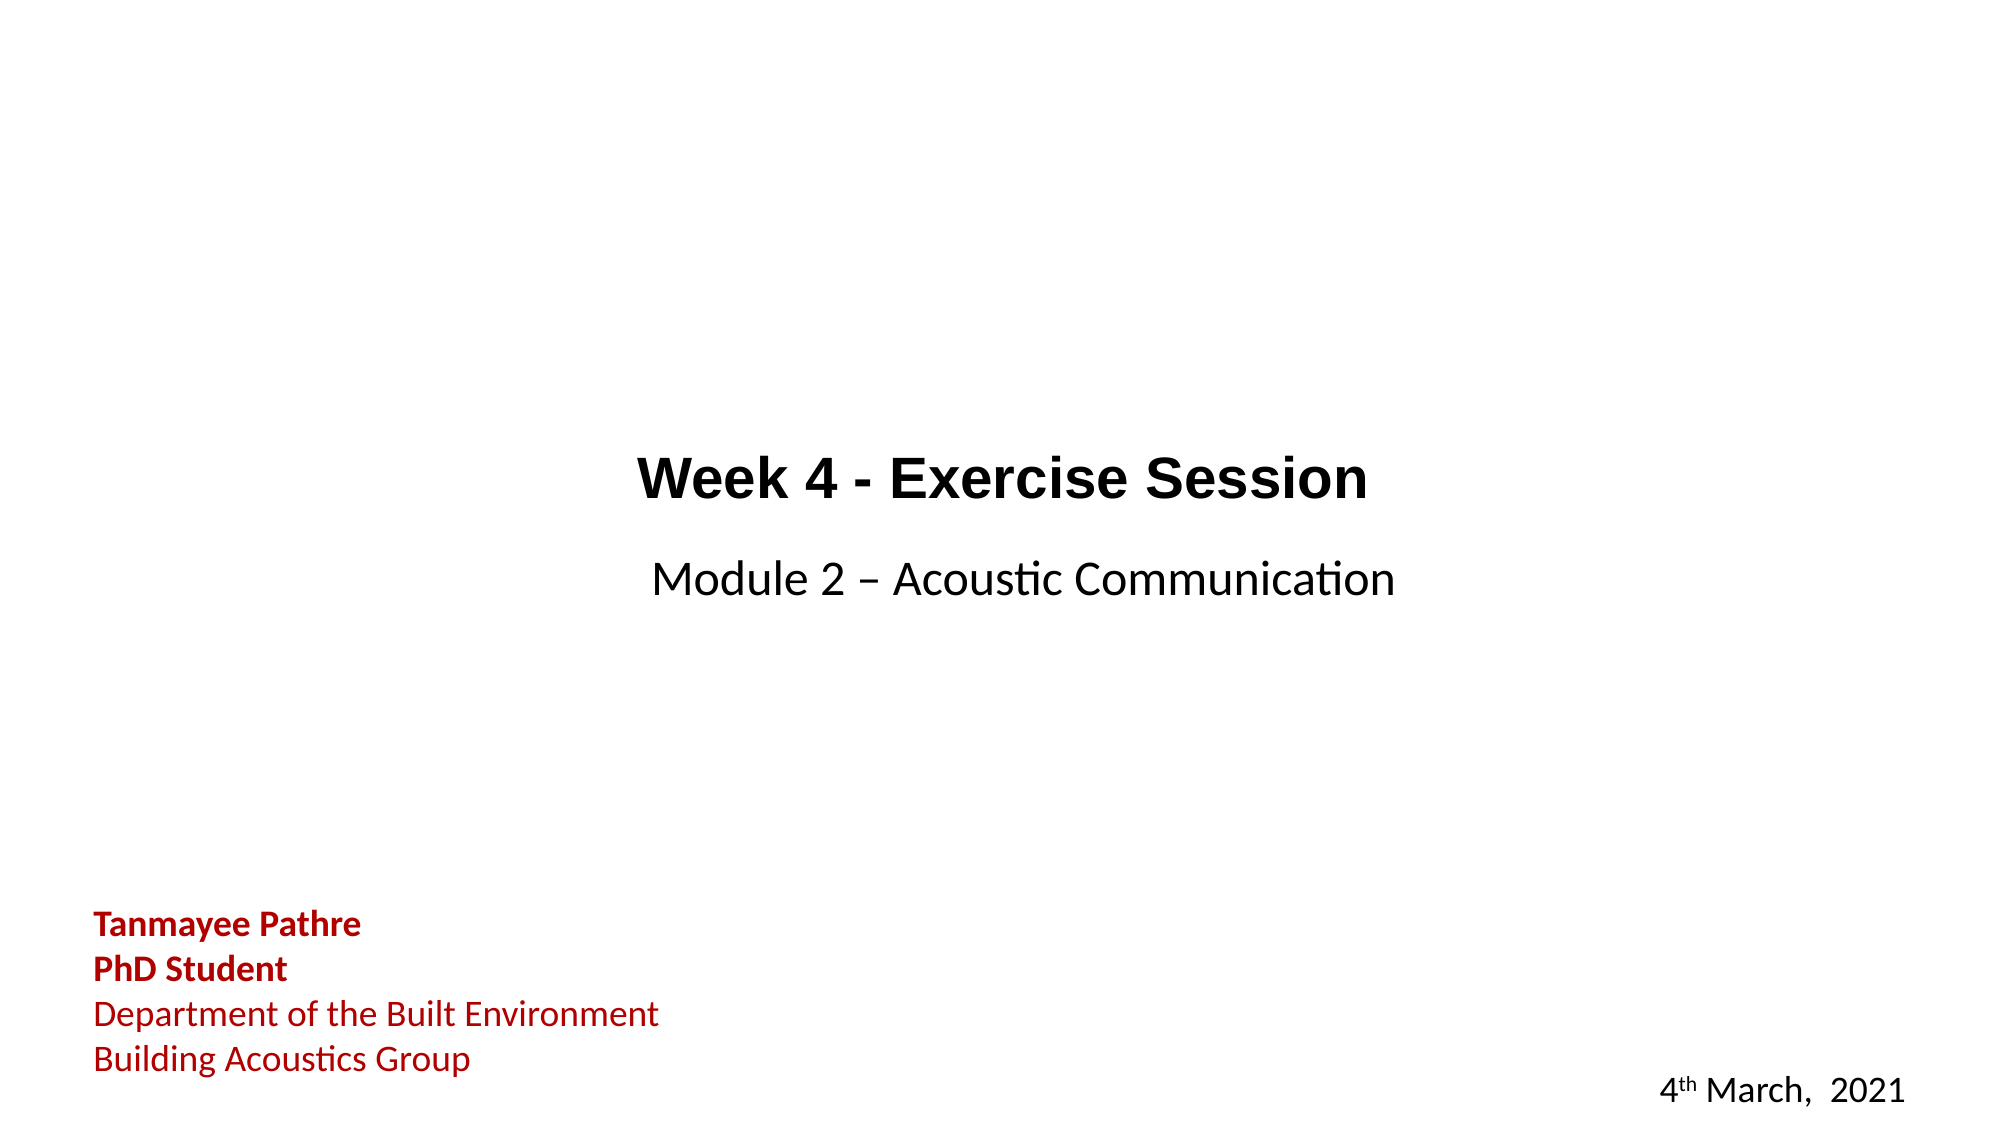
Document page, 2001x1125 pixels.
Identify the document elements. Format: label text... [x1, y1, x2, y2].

text_box Tanmayee Pathre PhD Student Department of the Built Environment Building Acoustics Group [78, 891, 684, 1086]
text_box 4th March, 2021 [1644, 1057, 1922, 1118]
title Week 4 - Exercise Session [261, 126, 1762, 519]
subtitle Module 2 – Acoustic Communication [273, 544, 1774, 817]
